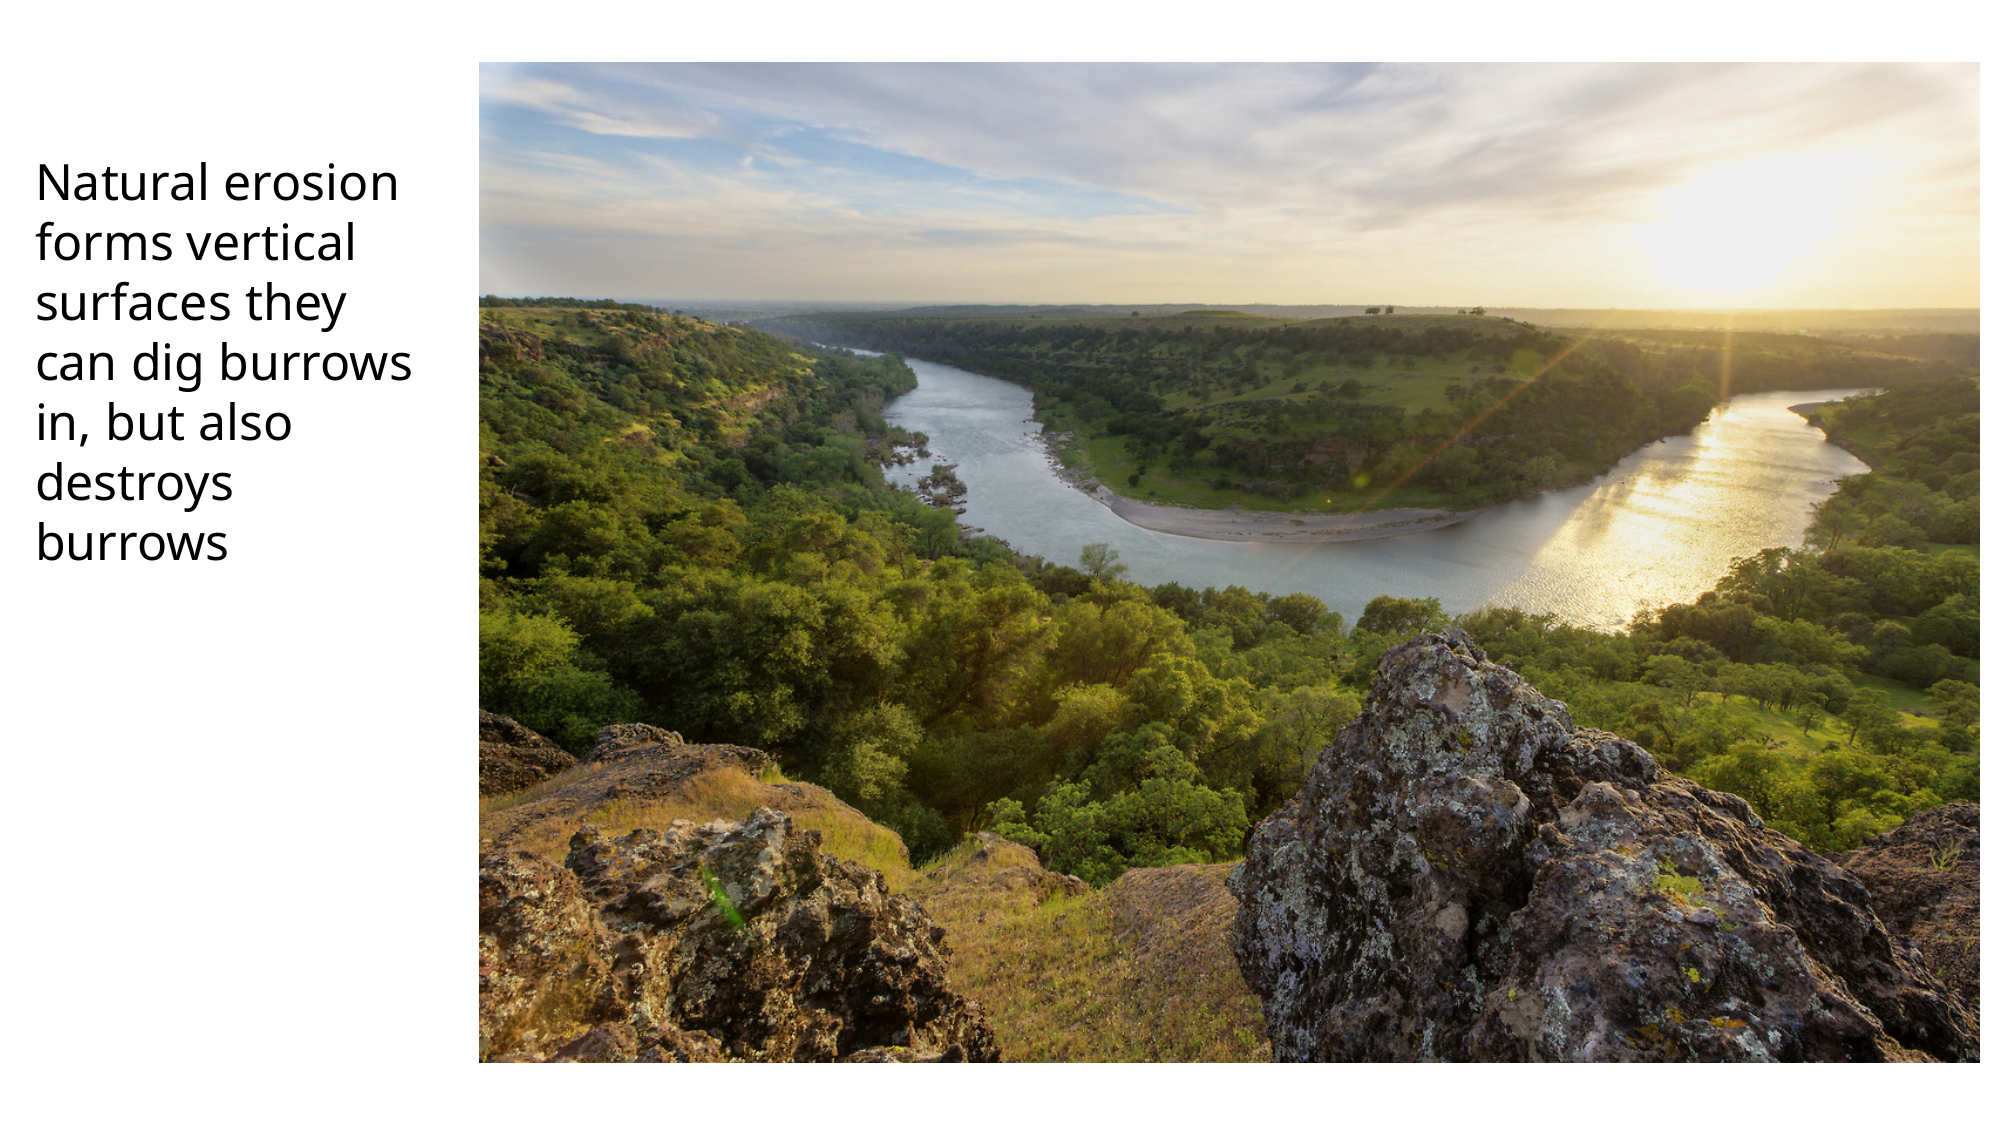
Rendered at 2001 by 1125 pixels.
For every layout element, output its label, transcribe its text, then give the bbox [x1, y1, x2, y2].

picture [479, 62, 1980, 1063]
text_box Natural erosion forms vertical surfaces they can dig burrows in, but also destroys burrows [20, 142, 446, 578]
